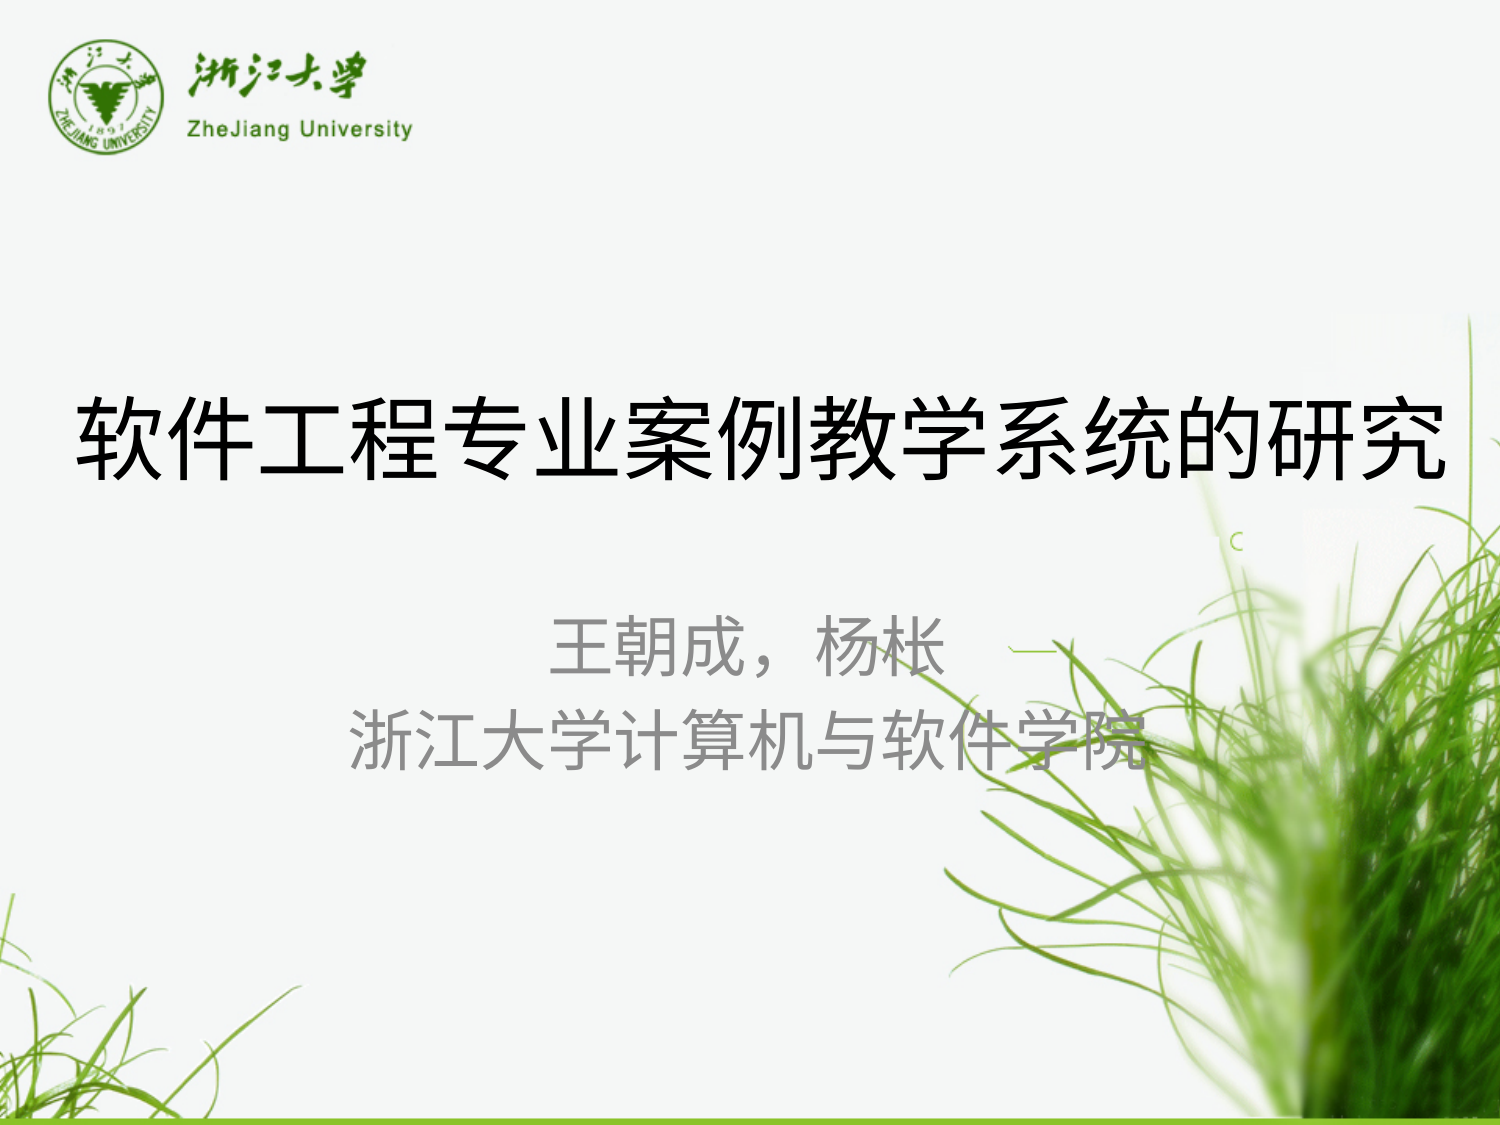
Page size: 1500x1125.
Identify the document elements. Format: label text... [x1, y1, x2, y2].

subtitle 王朝成，杨枨 浙江大学计算机与软件学院 [222, 597, 1273, 886]
title 软件工程专业案例教学系统的研究 [46, 316, 1477, 558]
picture [0, 0, 1500, 1125]
